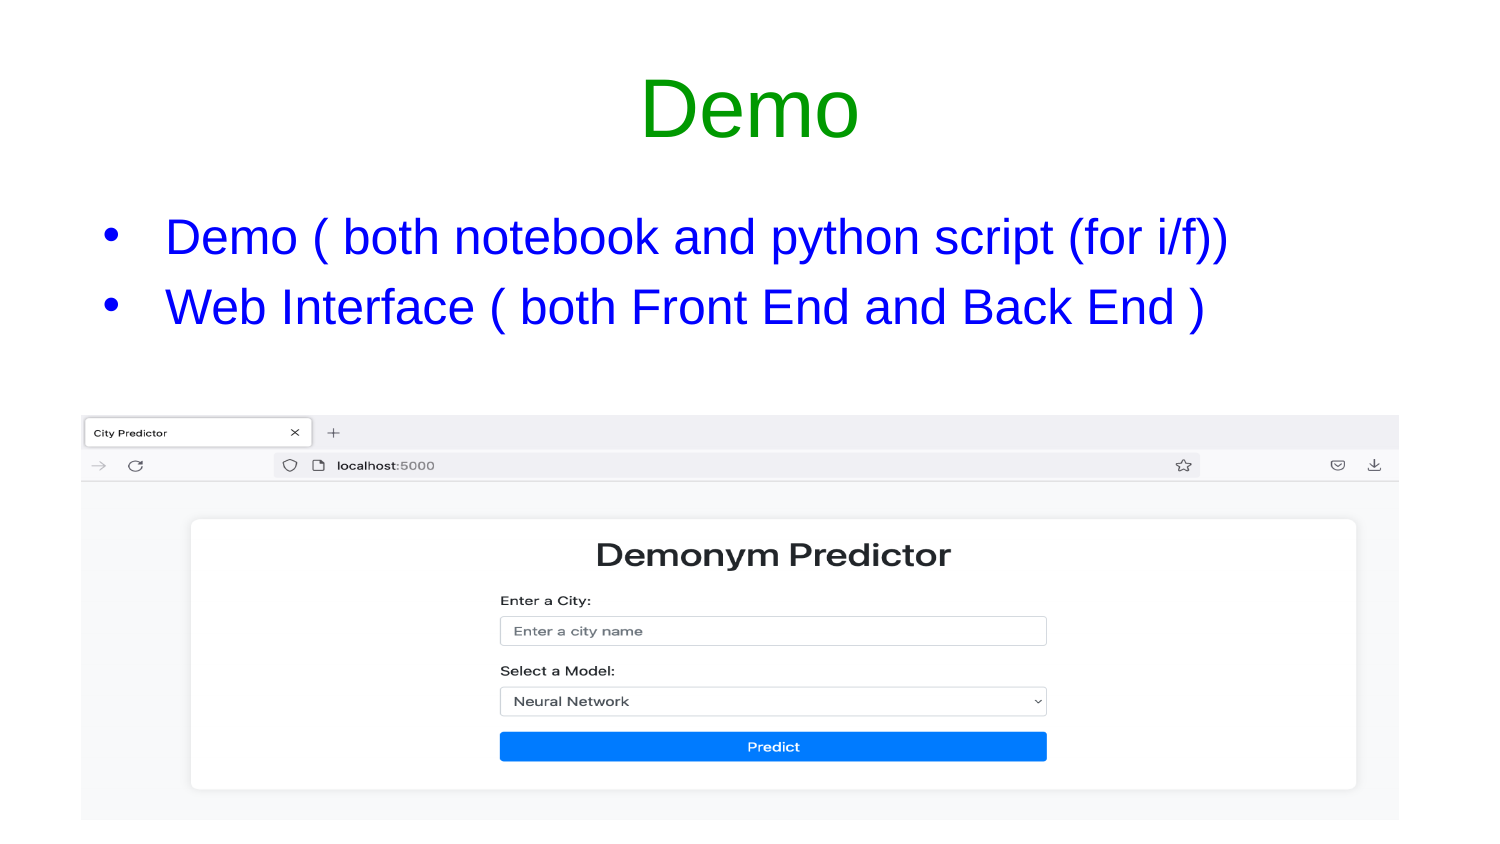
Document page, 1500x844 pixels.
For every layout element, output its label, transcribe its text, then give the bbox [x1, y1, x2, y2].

list Demo ( both notebook and python script (for i/f)) Web Interface ( both Front End and Back End ) [75, 196, 1425, 754]
title Demo [75, 33, 1425, 175]
picture [81, 415, 1399, 820]
